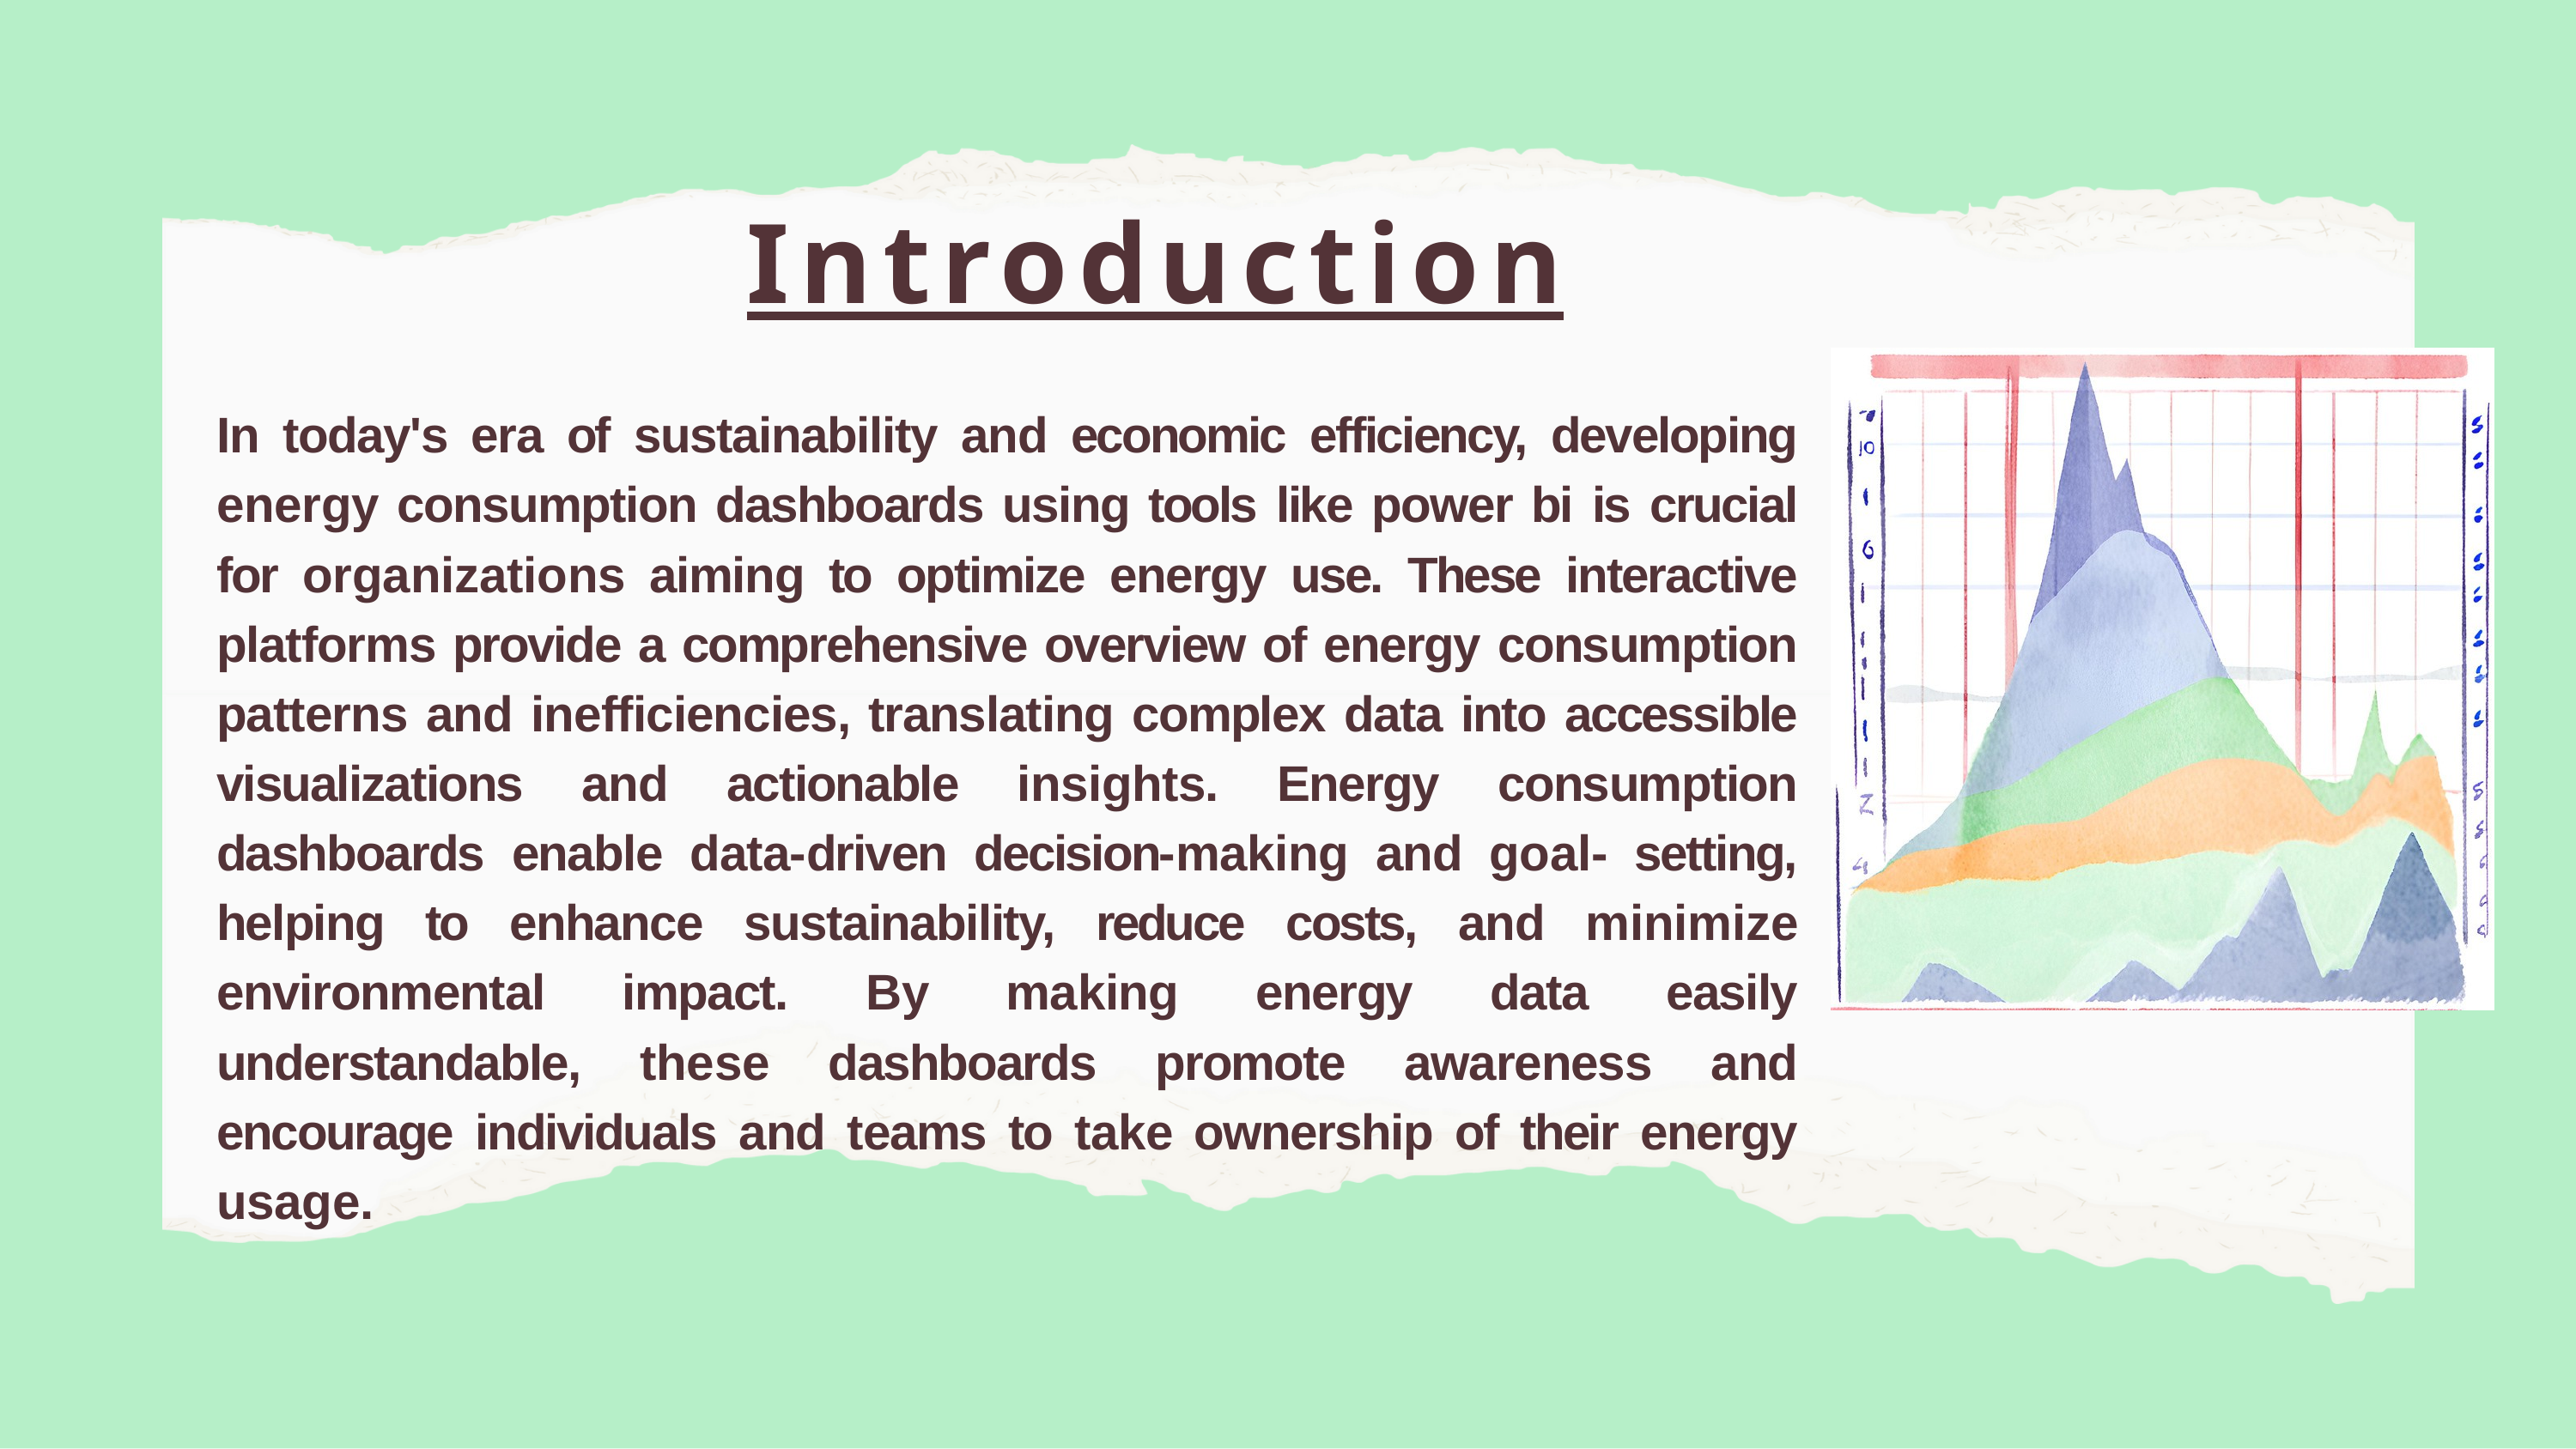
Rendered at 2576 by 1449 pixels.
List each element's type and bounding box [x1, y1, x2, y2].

text_box [162, 144, 2494, 1304]
